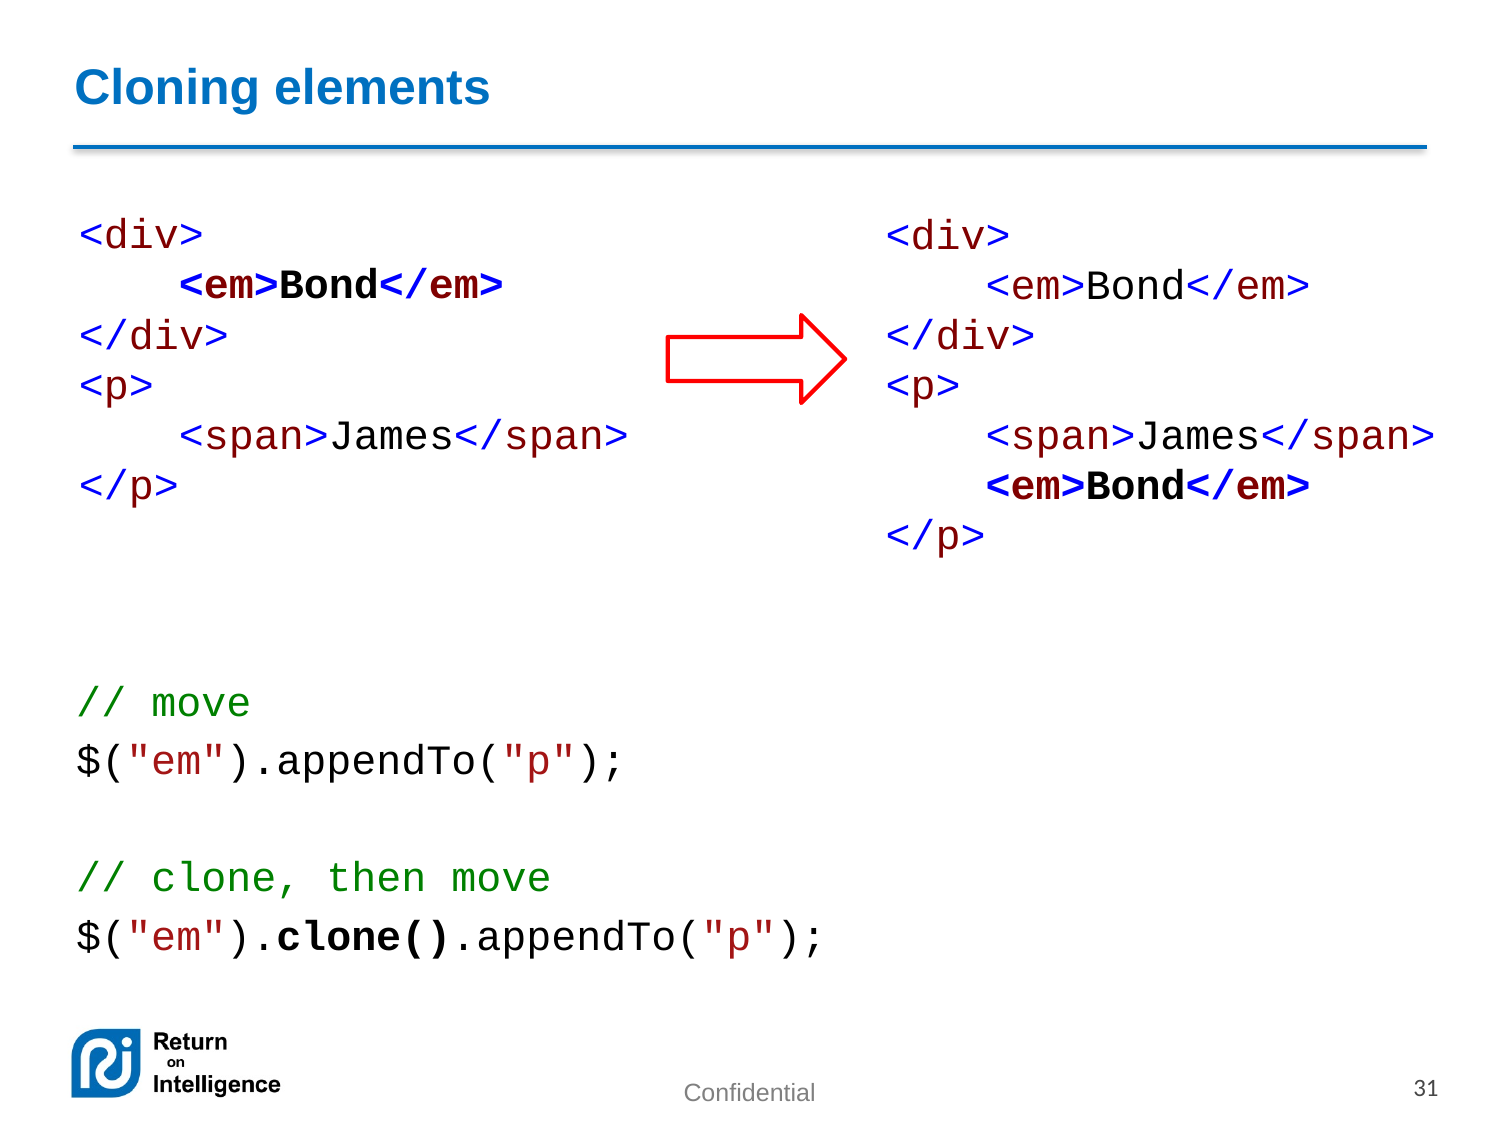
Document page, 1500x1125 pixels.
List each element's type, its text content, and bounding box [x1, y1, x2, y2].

text_box <div> <em>Bond</em> </div> <p> <span>James</span> </p> [64, 199, 644, 515]
text_box <div> <em>Bond</em> </div> <p> <span>James</span> <em>Bond</em> </p> [870, 200, 1451, 565]
text_box [665, 313, 848, 405]
list // move $("em").appendTo("p"); // clone, then move $("em").clone().appendTo("p"); [61, 199, 1454, 988]
picture [67, 1022, 289, 1098]
title Cloning elements [59, 2, 1454, 166]
